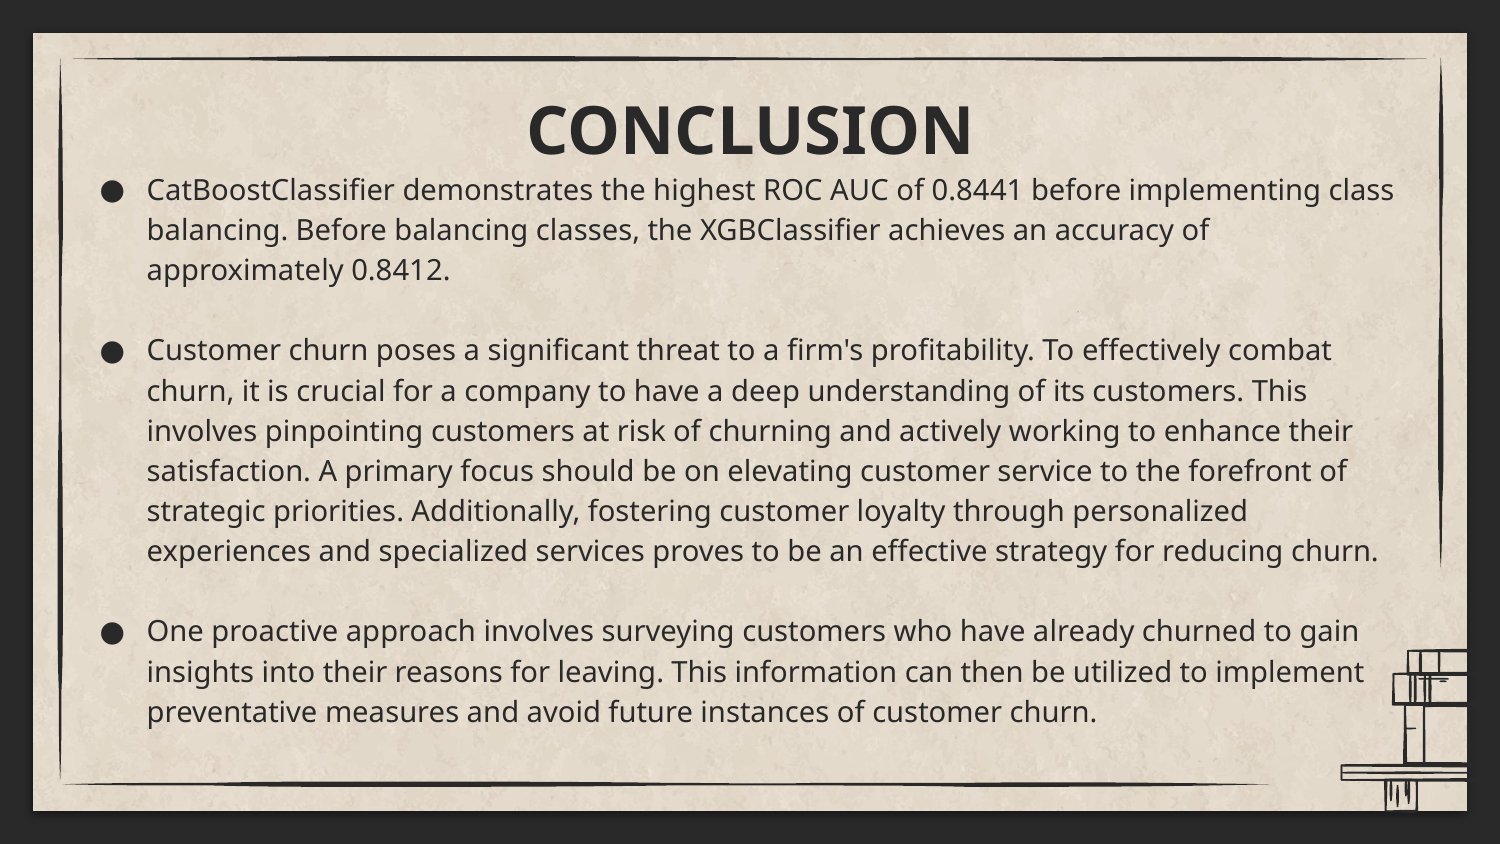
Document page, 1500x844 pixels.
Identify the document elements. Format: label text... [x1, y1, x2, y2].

picture [1426, 707, 1467, 762]
picture [1418, 782, 1467, 811]
picture [1387, 782, 1415, 810]
picture [33, 33, 1467, 811]
list CatBoostClassifier demonstrates the highest ROC AUC of 0.8441 before implementing class balancing. Before balancing classes, the XGBClassifier achieves an accuracy of approximately 0.8412. Customer churn poses a significant threat to a firm's profitability. To effectively combat churn, it is crucial for a company to have a deep understanding of its customers. This involves pinpointing customers at risk of churning and actively working to enhance their satisfaction. A primary focus should be on elevating customer service to the forefront of strategic priorities. Additionally, fostering customer loyalty through personalized experiences and specialized services proves to be an effective strategy for reducing churn. One proactive approach involves surveying customers who have already churned to gain insights into their reasons for leaving. This information can then be utilized to implement preventative measures and avoid future instances of customer churn. [84, 150, 1424, 780]
picture [1424, 653, 1438, 672]
picture [1424, 774, 1467, 778]
picture [1441, 653, 1467, 671]
title CONCLUSION [118, 72, 1383, 150]
picture [1432, 676, 1467, 702]
